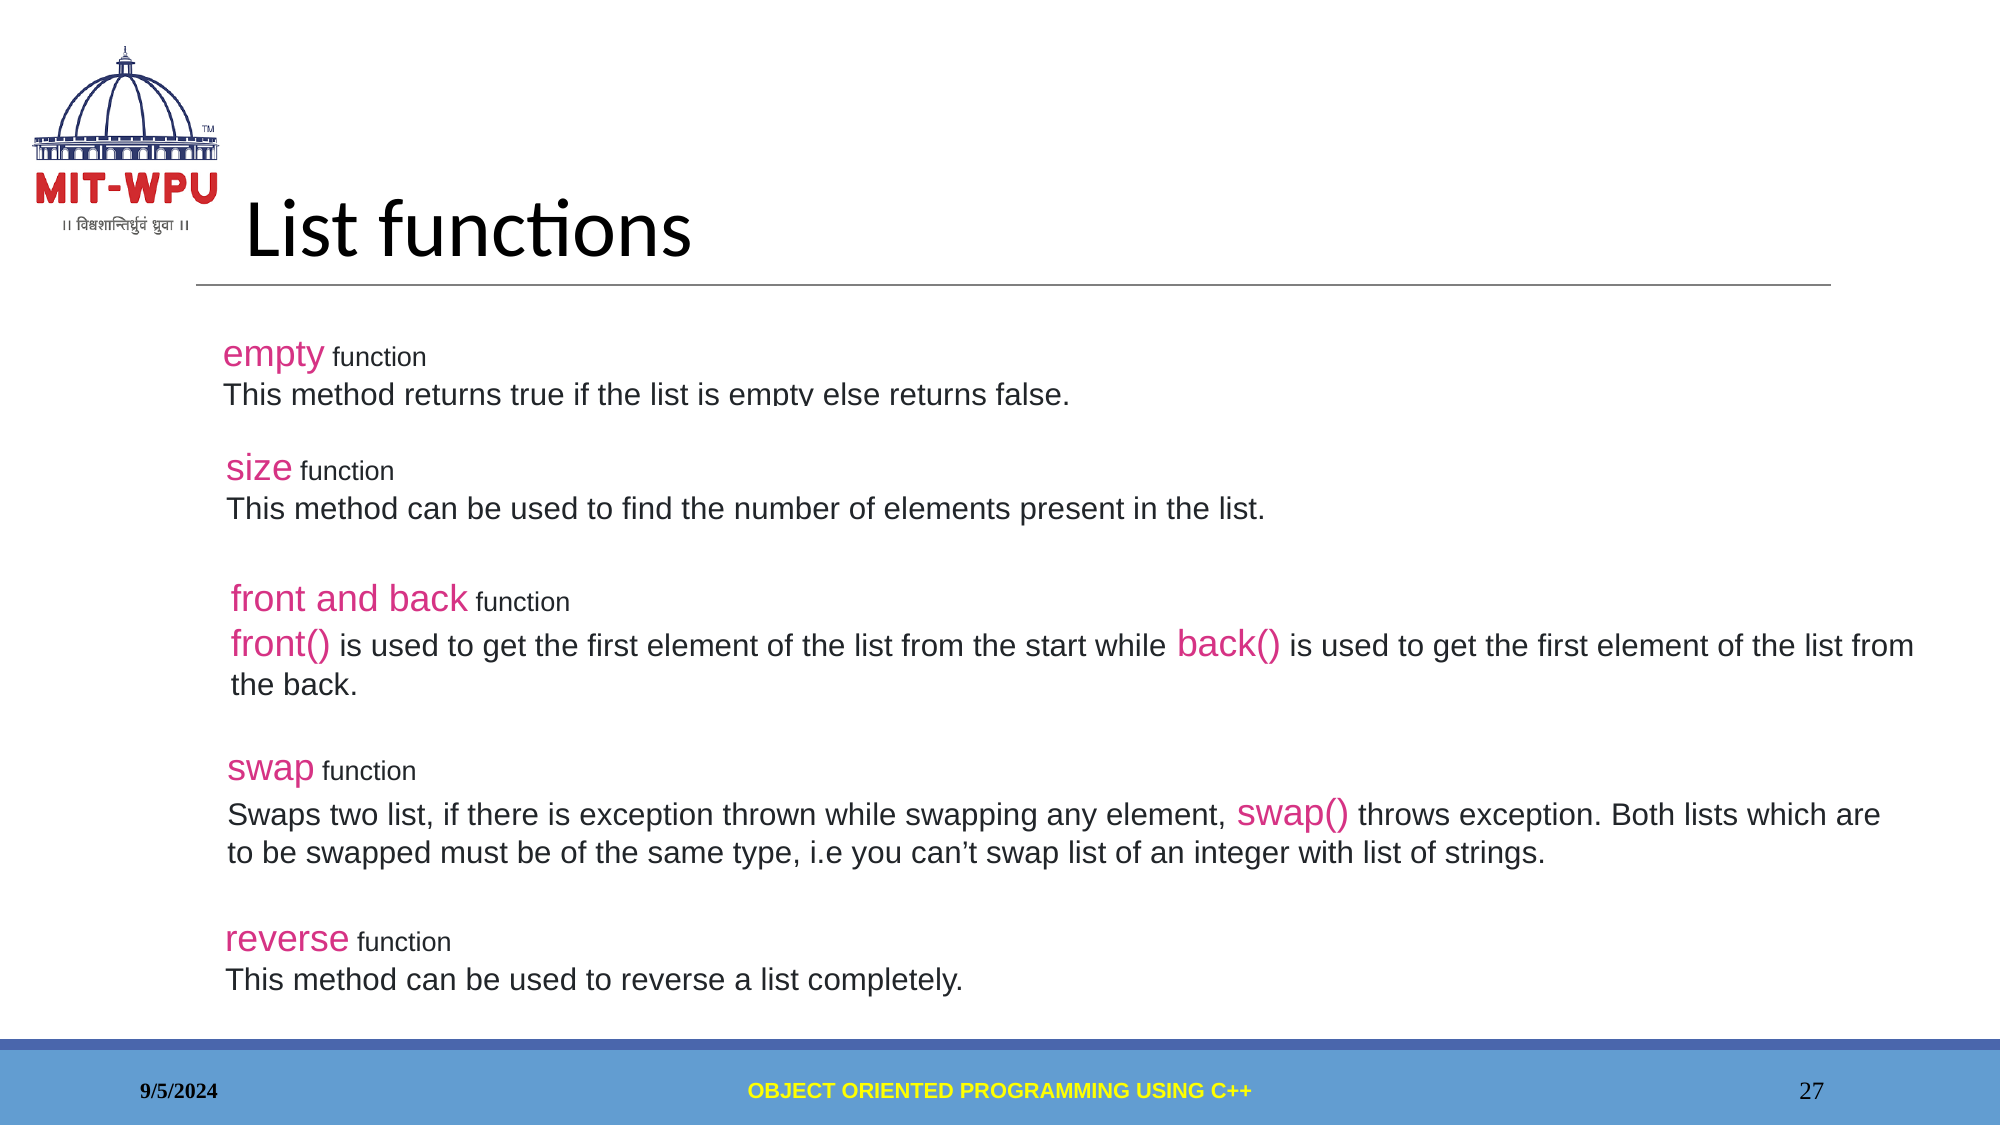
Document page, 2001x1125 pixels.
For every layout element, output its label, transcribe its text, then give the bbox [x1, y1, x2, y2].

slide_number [125, 1059, 575, 1120]
text_box front and back function front() is used to get the first element of the list from the start while back() is used to get the first element of the list from the back. [230, 537, 1922, 739]
text_box size function This method can be used to find the number of elements present in the list. [226, 406, 1610, 562]
footer OBJECT ORIENTED PROGRAMMING USING C++ [604, 1059, 1396, 1120]
text_box swap function Swaps two list, if there is exception thrown while swapping any element, swap() throws exception. Both lists which are to be swapped must be of the same type, i.e you can’t swap list of an integer with list of strings. [227, 705, 1908, 877]
slide_number ‹#› [1624, 1059, 1840, 1120]
text_box reverse function This method can be used to reverse a list completely. [224, 877, 2000, 1033]
text_box empty function This method returns true if the list is empty else returns false. [222, 292, 1494, 449]
text_box List functions [230, 165, 714, 281]
picture [31, 46, 241, 236]
